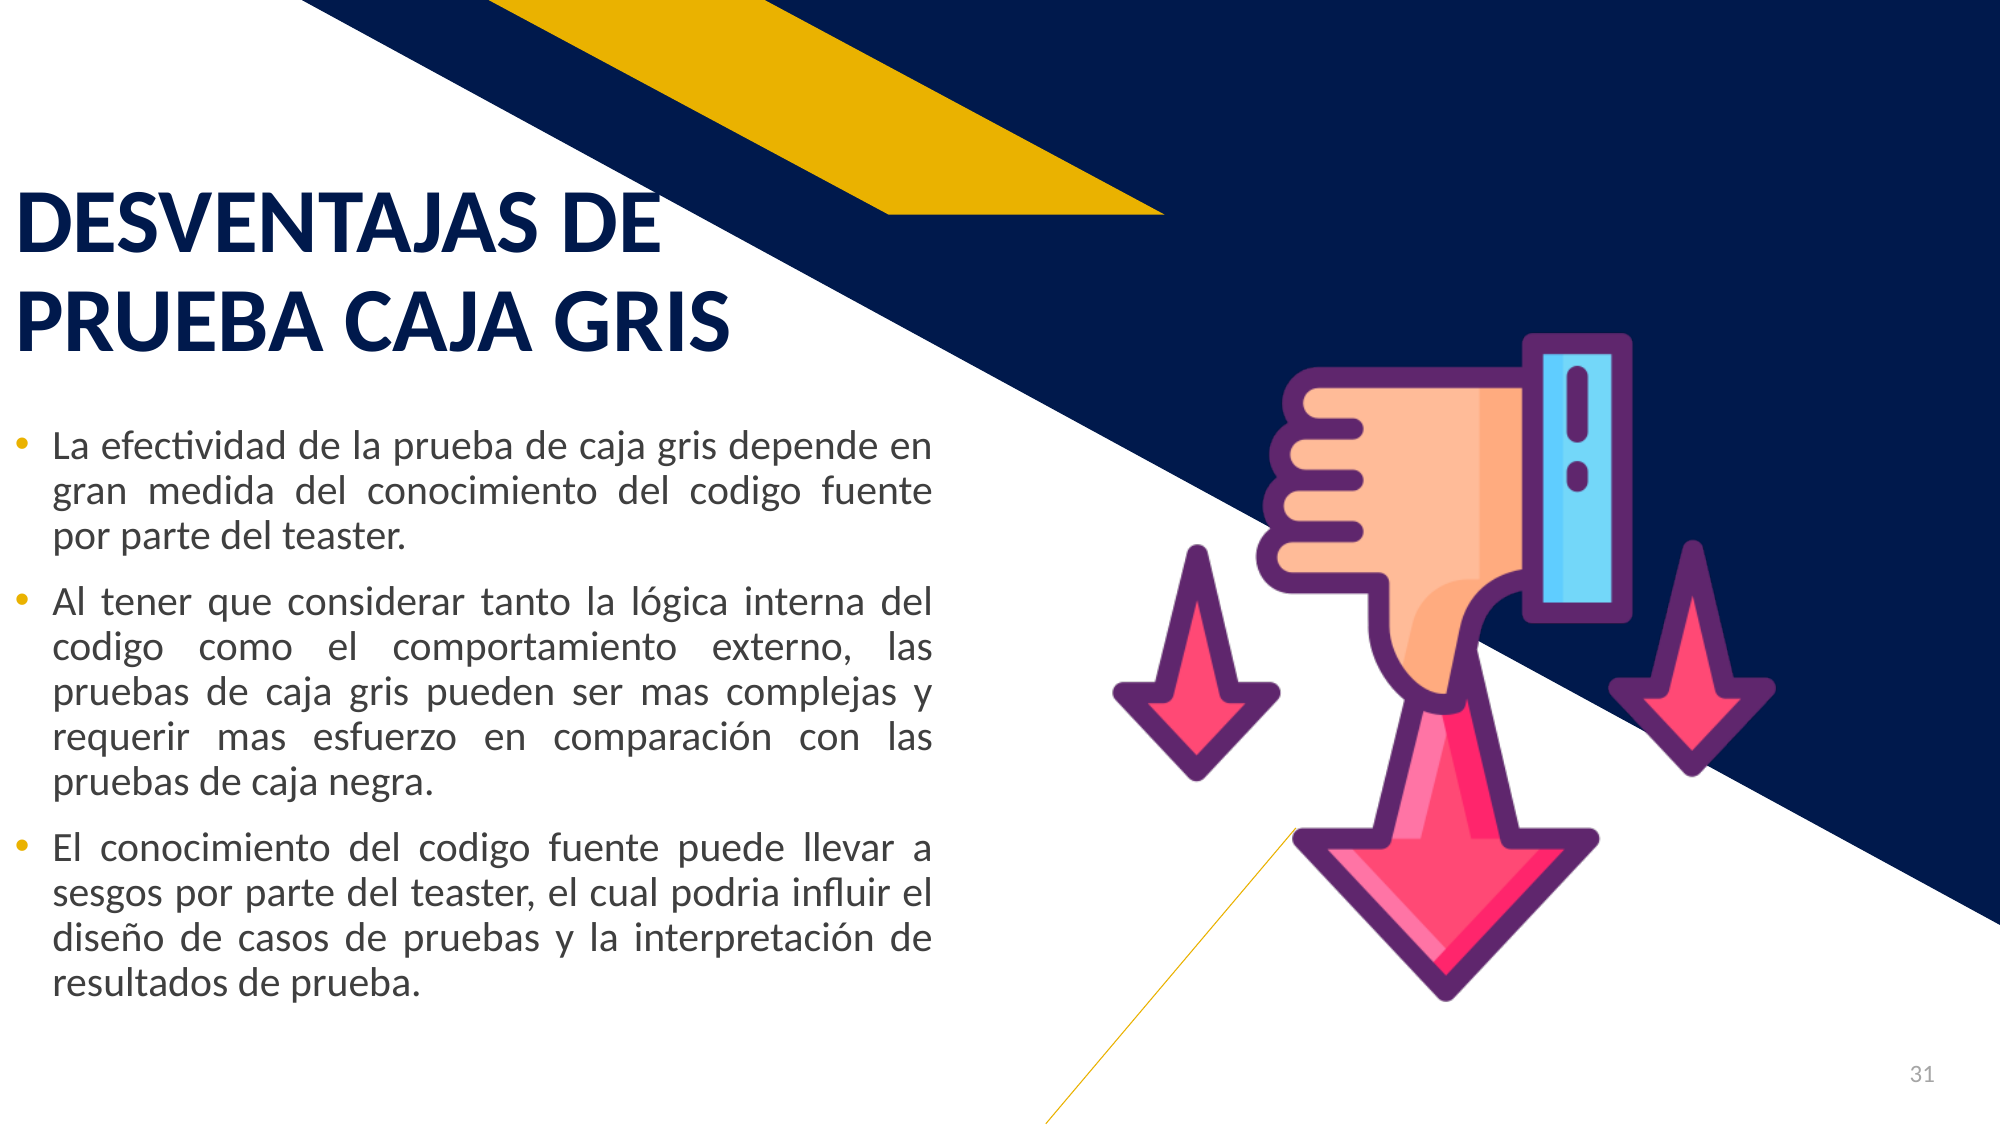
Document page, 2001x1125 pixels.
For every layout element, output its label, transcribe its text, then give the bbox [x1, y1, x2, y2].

title DESVENTAJAS DE PRUEBA CAJA GRIS [0, 99, 772, 372]
list La efectividad de la prueba de caja gris depende en gran medida del conocimiento del codigo fuente por parte del teaster. Al tener que considerar tanto la lógica interna del codigo como el comportamiento externo, las pruebas de caja gris pueden ser mas complejas y requerir mas esfuerzo en comparación con las pruebas de caja negra. El conocimiento del codigo fuente puede llevar a sesgos por parte del teaster, el cual podria influir el diseño de casos de pruebas y la interpretación de resultados de prueba. [0, 416, 949, 1092]
slide_number 31 [1828, 1042, 1950, 1103]
picture [1106, 329, 1783, 1006]
